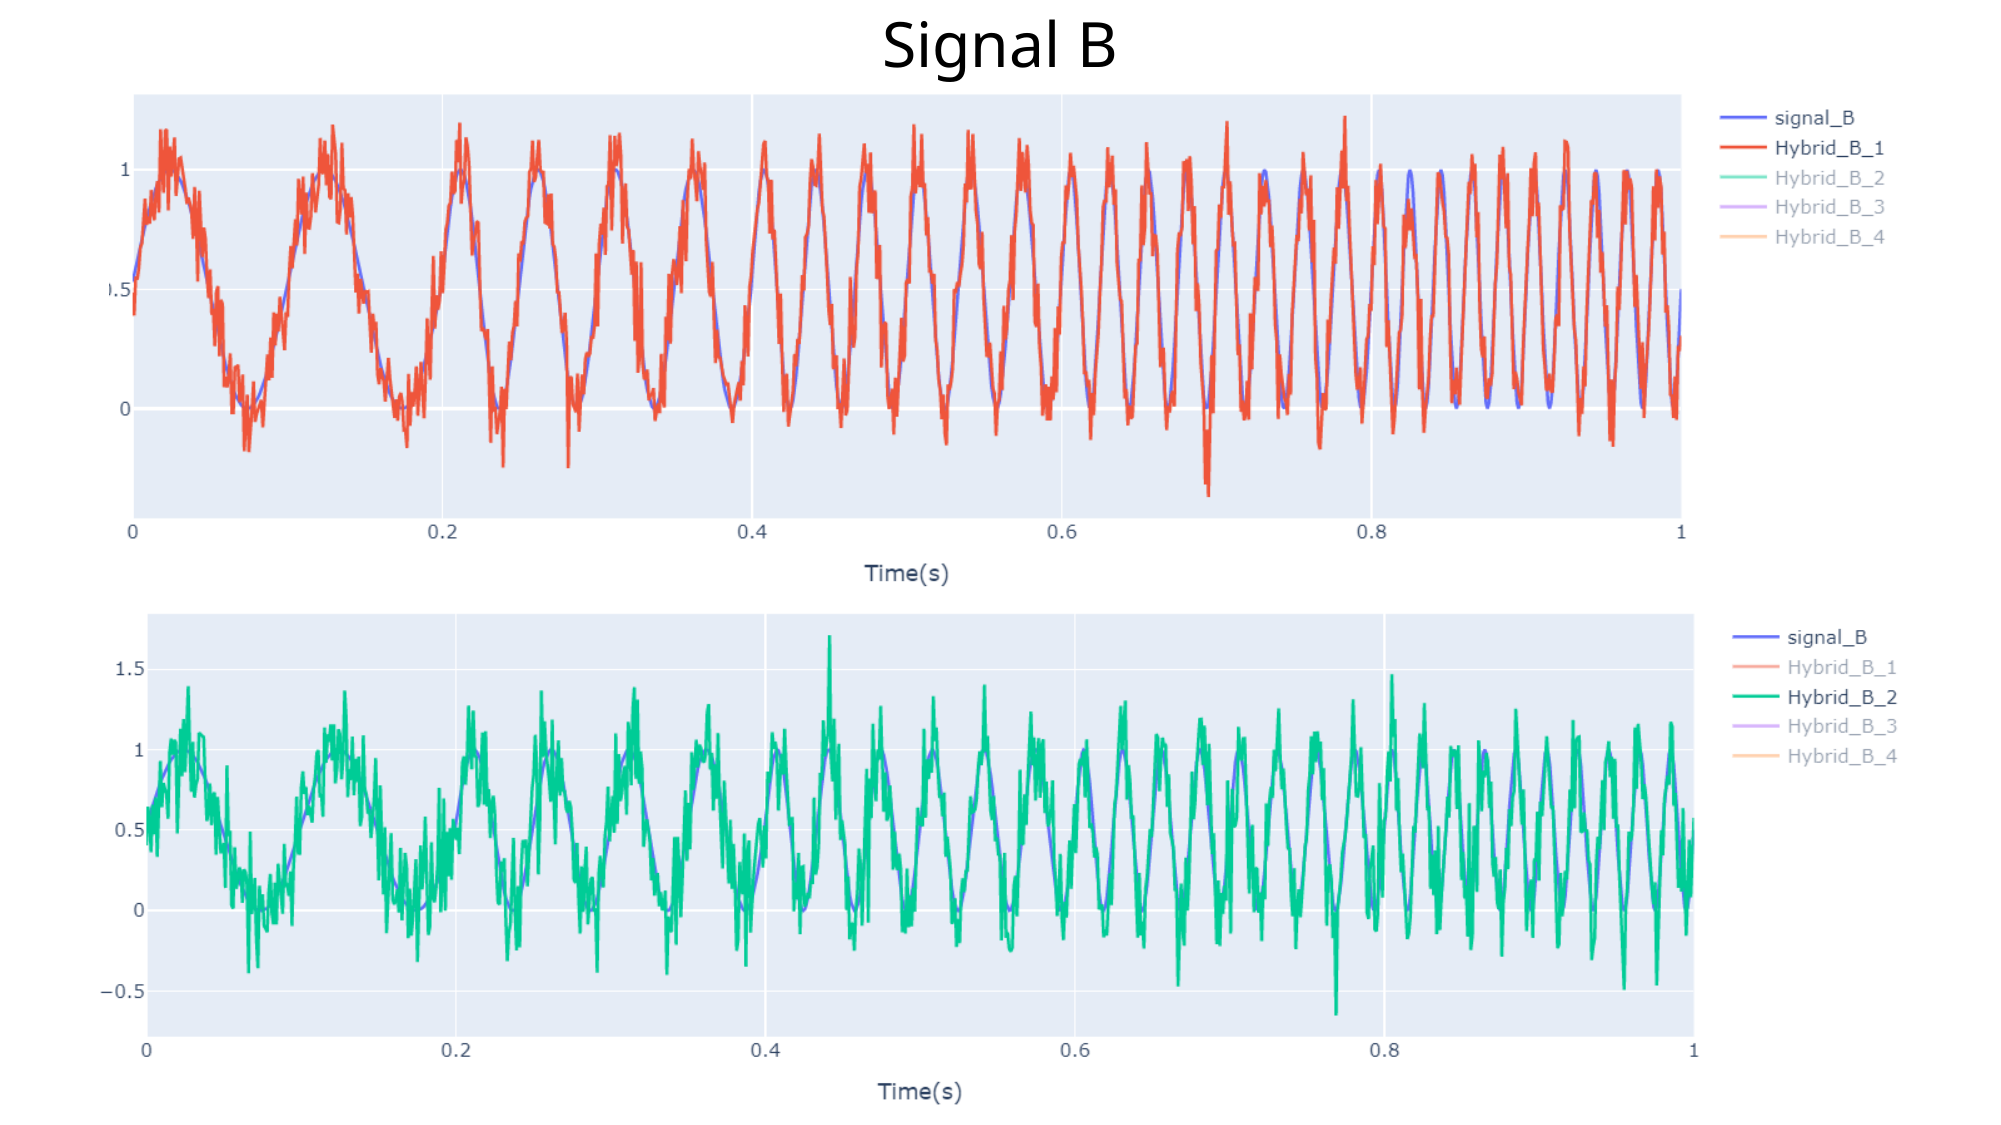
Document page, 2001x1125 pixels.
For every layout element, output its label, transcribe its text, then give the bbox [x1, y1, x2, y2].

title Signal B [729, 0, 1270, 82]
picture [94, 82, 1906, 1107]
